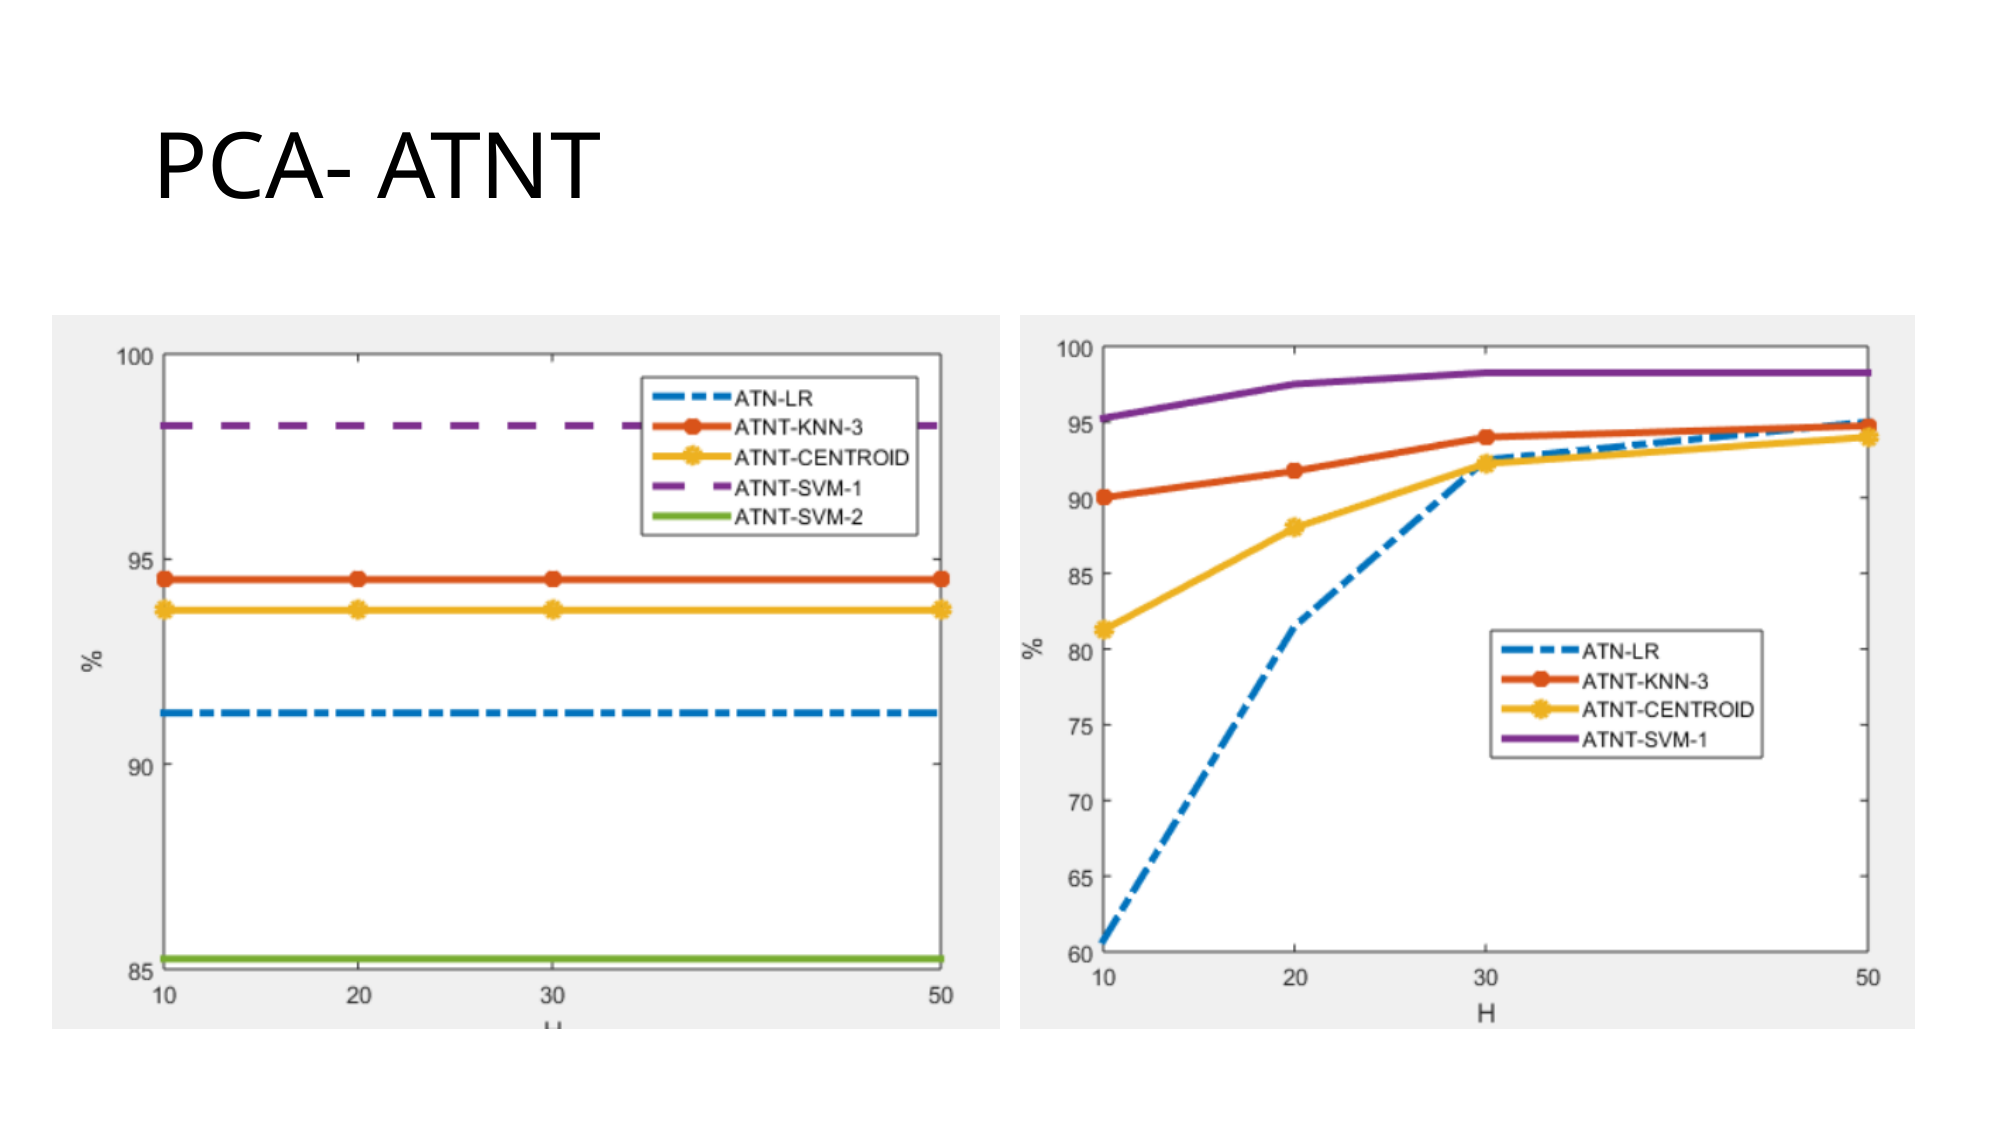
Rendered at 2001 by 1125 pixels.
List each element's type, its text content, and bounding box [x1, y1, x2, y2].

title PCA- ATNT [137, 59, 1863, 278]
picture [52, 315, 1000, 1029]
picture [1019, 315, 1915, 1029]
